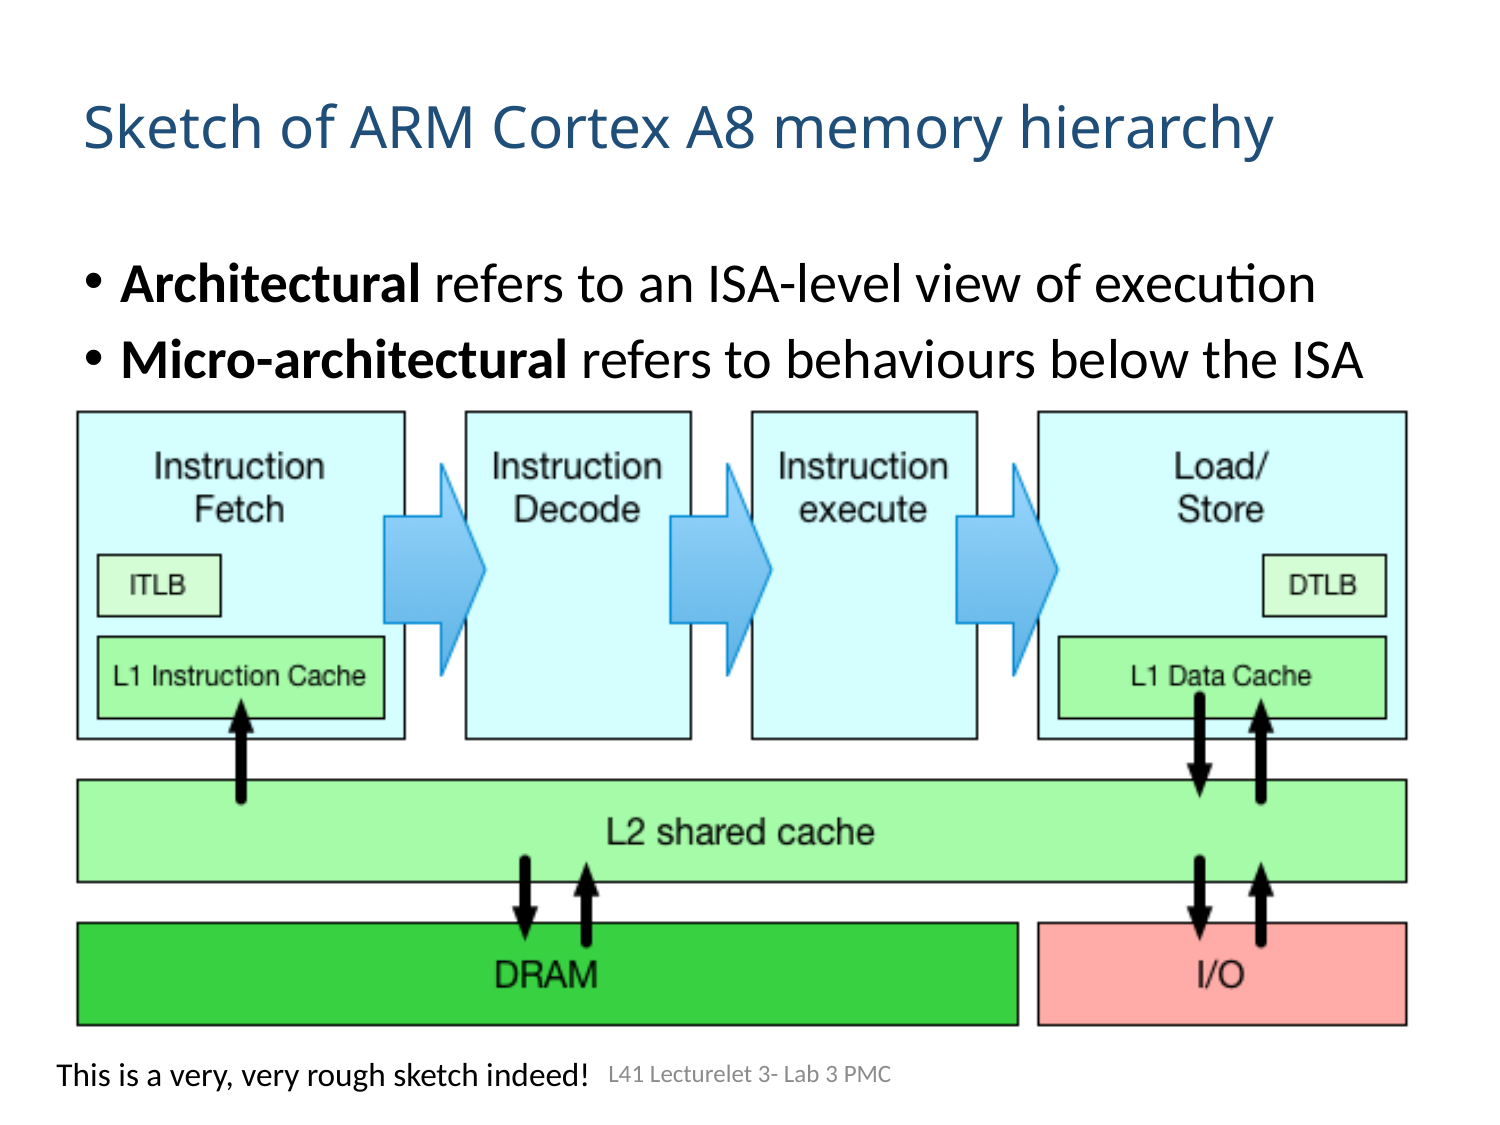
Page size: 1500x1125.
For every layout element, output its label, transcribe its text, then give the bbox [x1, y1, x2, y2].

picture [0, 166, 1500, 1125]
title Sketch of ARM Cortex A8 memory hierarchy [68, 38, 1432, 166]
